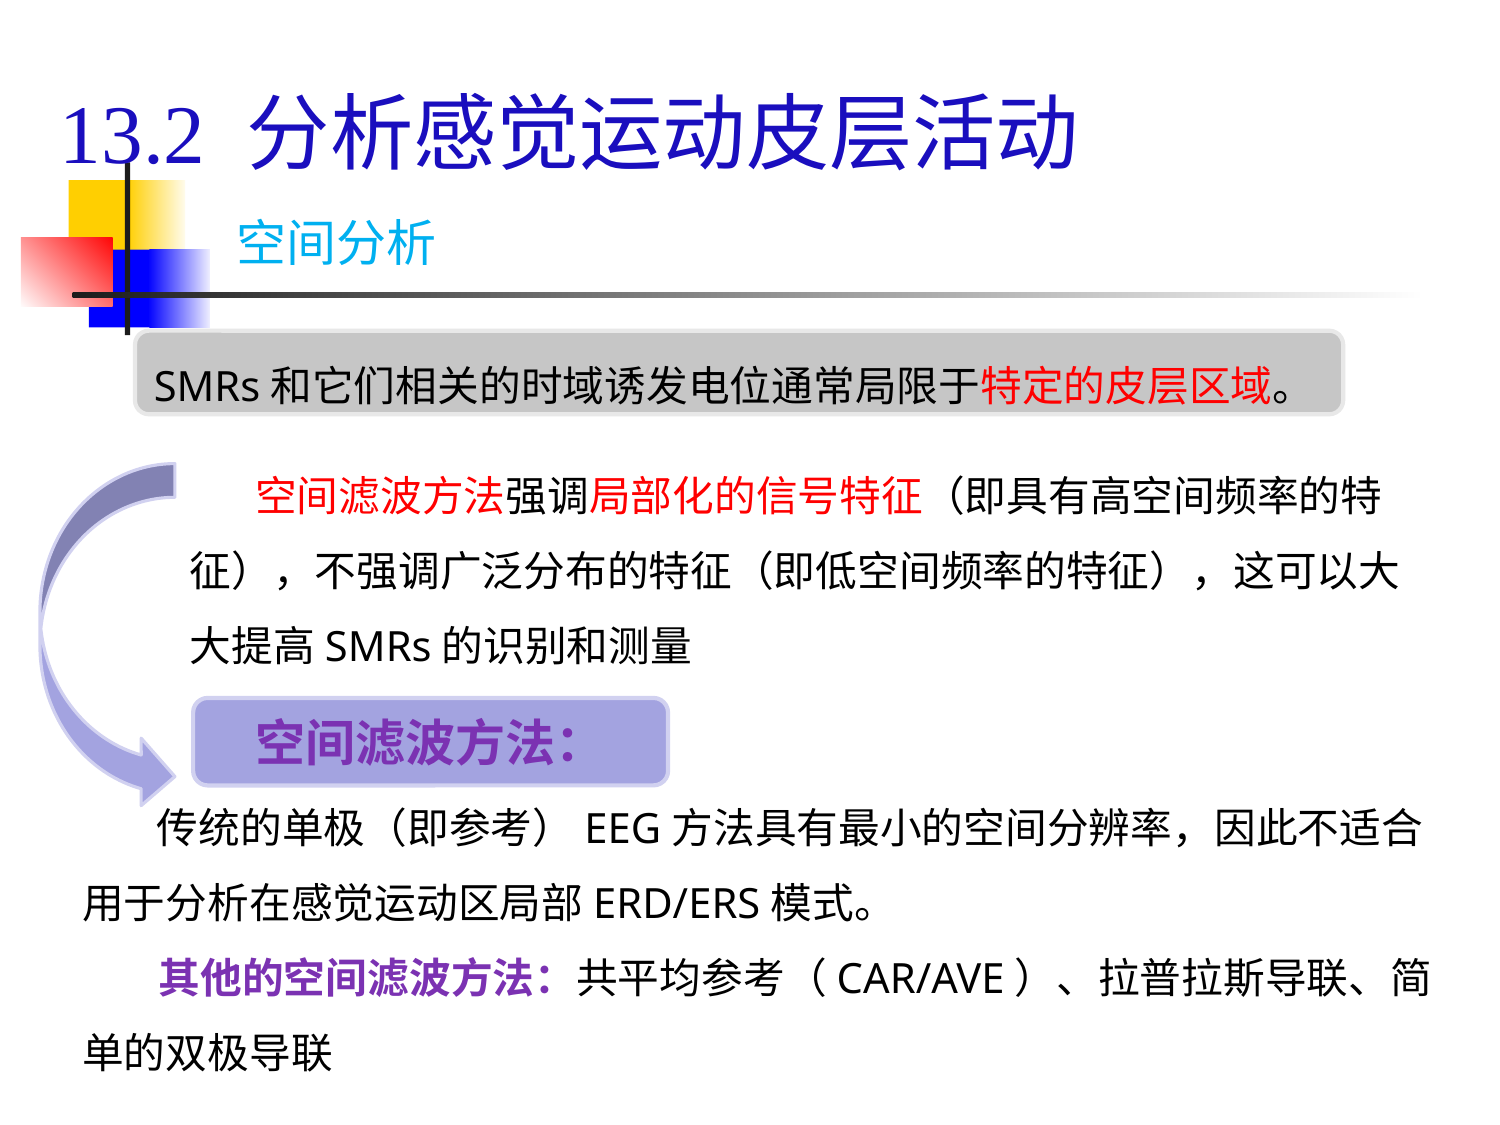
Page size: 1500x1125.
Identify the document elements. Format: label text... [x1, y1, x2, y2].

text_box [37, 461, 178, 769]
text_box 空间分析 [222, 204, 816, 280]
text_box 空间滤波方法强调局部化的信号特征（即具有高空间频率的特征），不强调广泛分布的特征（即低空间频率的特征），这可以大大提高SMRs的识别和测量 [174, 436, 1433, 677]
text_box 空间滤波方法： [191, 695, 671, 788]
text_box 传统的单极（即参考）EEG方法具有最小的空间分辨率，因此不适合用于分析在感觉运动区局部ERD/ERS模式。 其他的空间滤波方法：共平均参考（CAR/AVE）、拉普拉斯导联、简单的双极导联 [67, 769, 1450, 1085]
title 13.2 分析感觉运动皮层活动 [28, 50, 1111, 189]
text_box SMRs和它们相关的时域诱发电位通常局限于特定的皮层区域。 [132, 328, 1346, 417]
